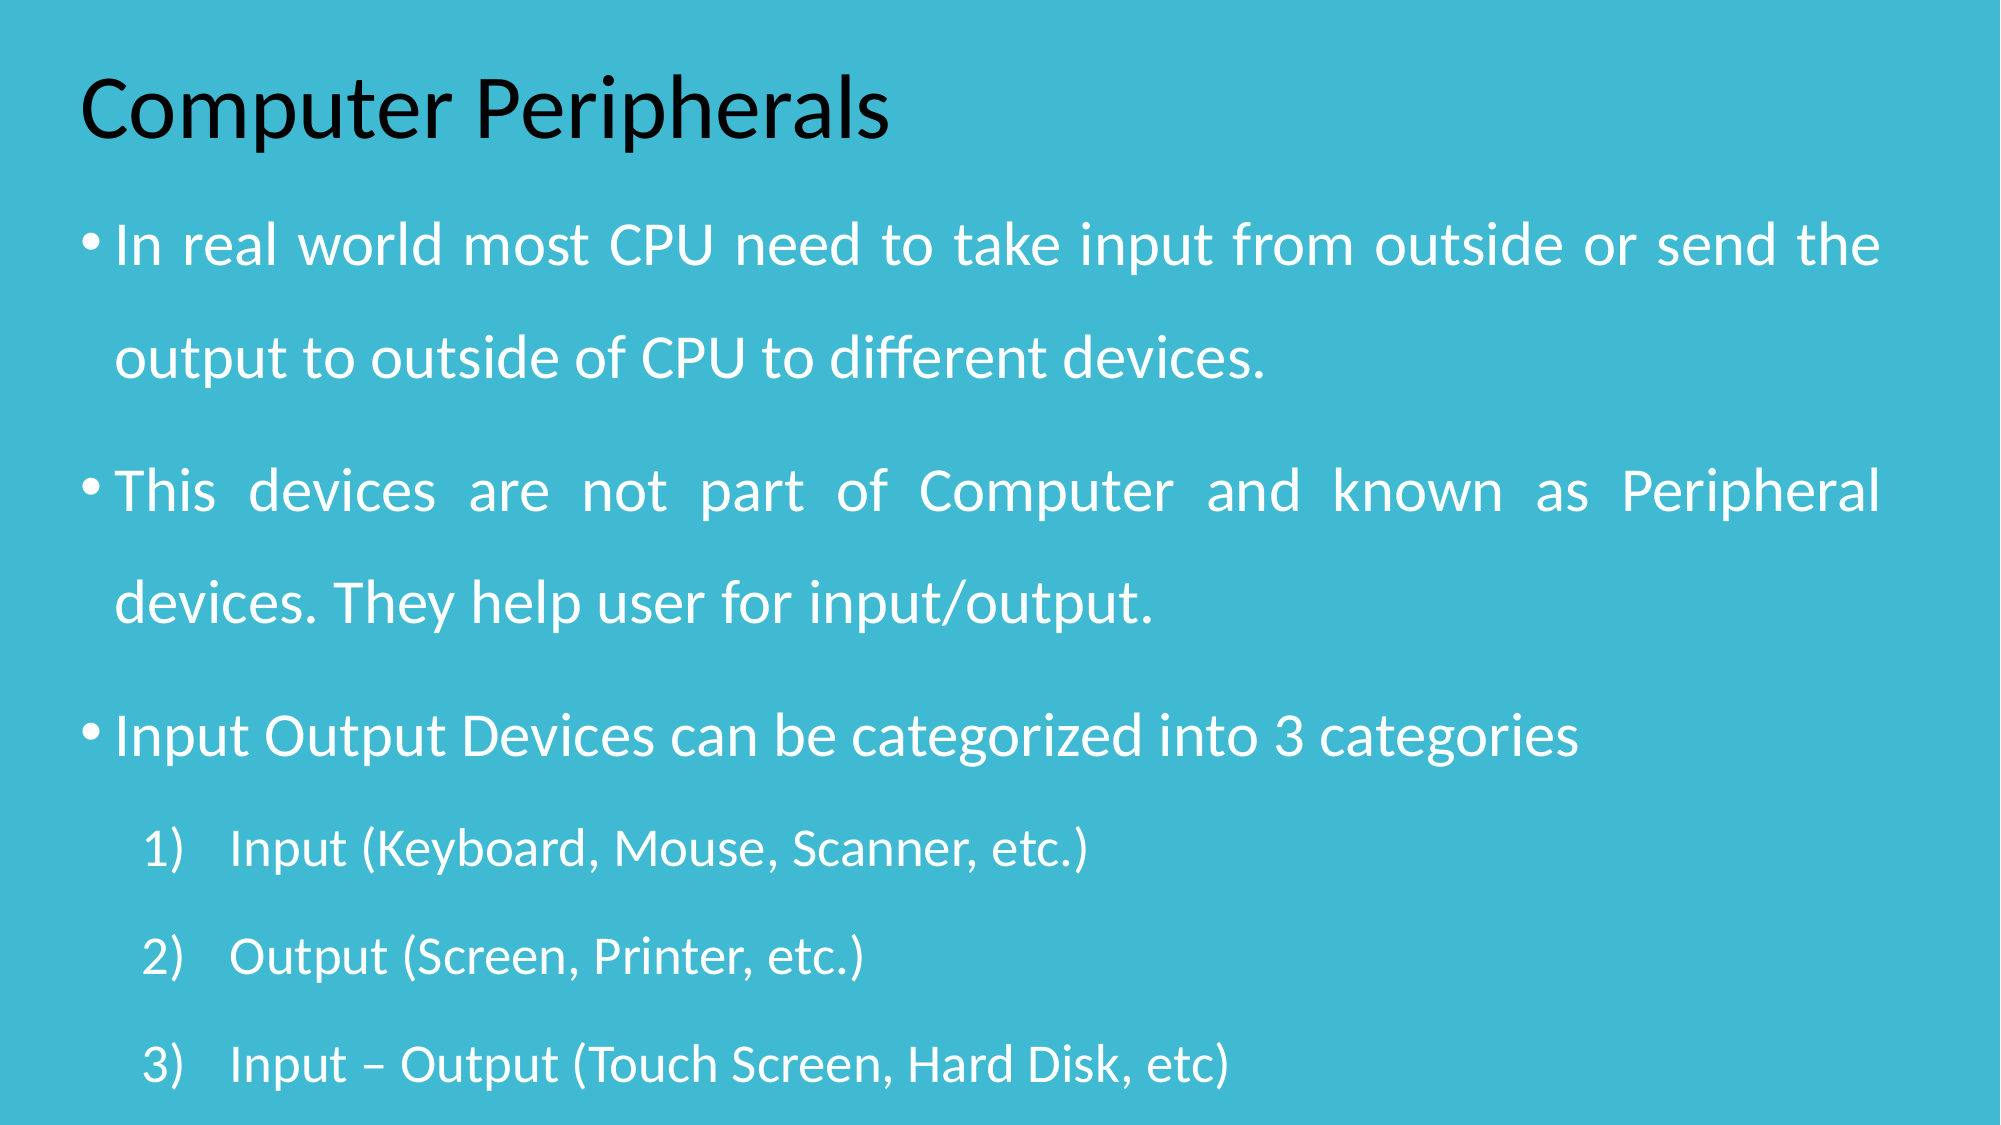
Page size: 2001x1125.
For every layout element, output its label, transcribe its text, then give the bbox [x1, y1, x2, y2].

title Computer Peripherals [64, 0, 1790, 157]
list In real world most CPU need to take input from outside or send the output to outside of CPU to different devices. This devices are not part of Computer and known as Peripheral devices. They help user for input/output. Input Output Devices can be categorized into 3 categories Input (Keyboard, Mouse, Scanner, etc.) Output (Screen, Printer, etc.) Input – Output (Touch Screen, Hard Disk, etc) [64, 157, 1900, 1107]
